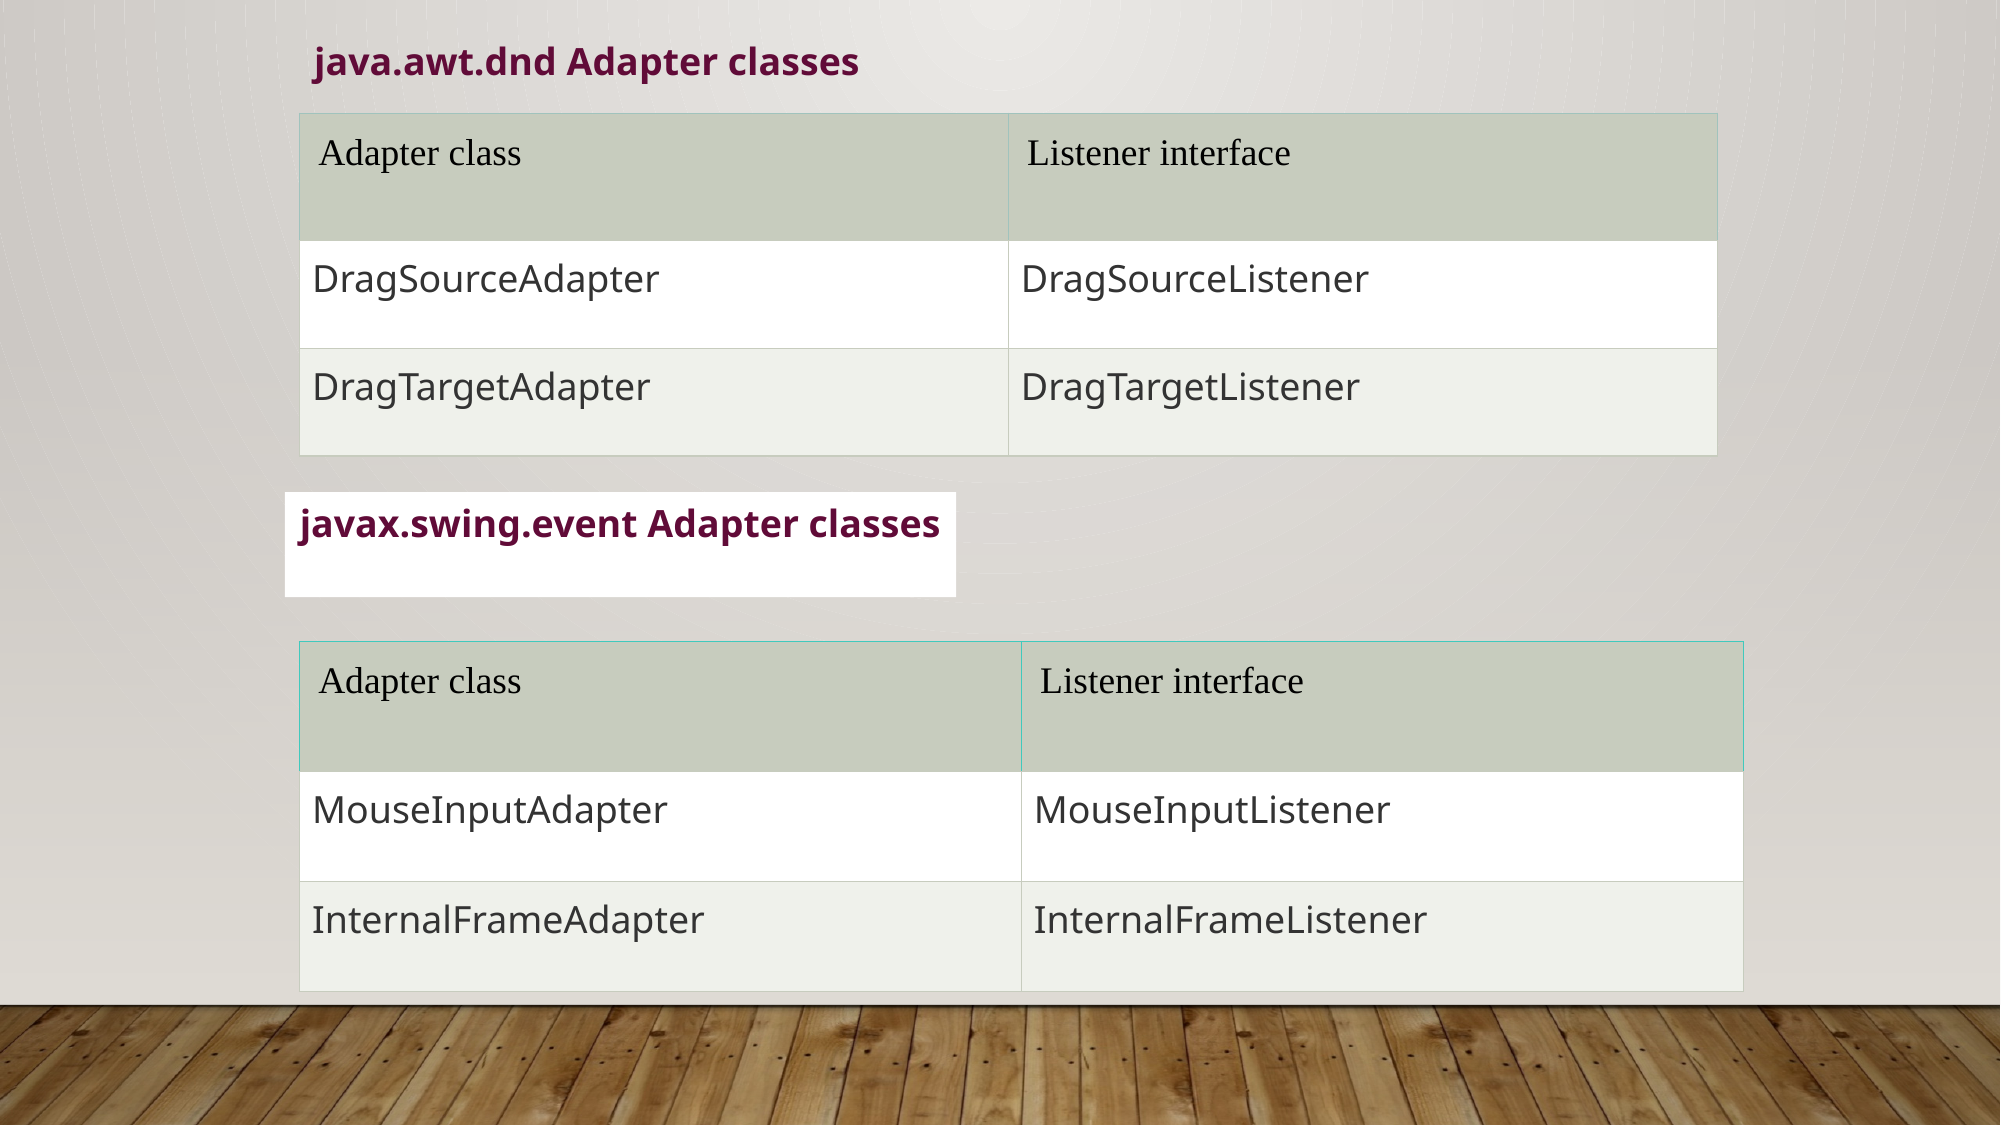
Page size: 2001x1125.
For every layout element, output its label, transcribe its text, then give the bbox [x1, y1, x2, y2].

table_cell DragSourceListener [1009, 241, 1717, 348]
table_cell DragTargetListener [1009, 349, 1717, 455]
table_cell MouseInputAdapter [300, 772, 1021, 881]
table_header Adapter class [300, 642, 1021, 771]
table_cell InternalFrameAdapter [300, 882, 1021, 991]
table_cell InternalFrameListener [1022, 882, 1743, 991]
table_header Listener interface [1009, 114, 1717, 240]
table_header Listener interface [1022, 642, 1743, 771]
table_cell DragSourceAdapter [300, 241, 1008, 348]
picture [0, 1005, 2000, 1125]
text_box java.awt.dnd Adapter classes [299, 30, 1100, 91]
table_cell DragTargetAdapter [300, 349, 1008, 455]
table_header Adapter class [300, 114, 1008, 240]
table_cell MouseInputListener [1022, 772, 1743, 881]
text_box javax.swing.event Adapter classes [284, 492, 957, 598]
